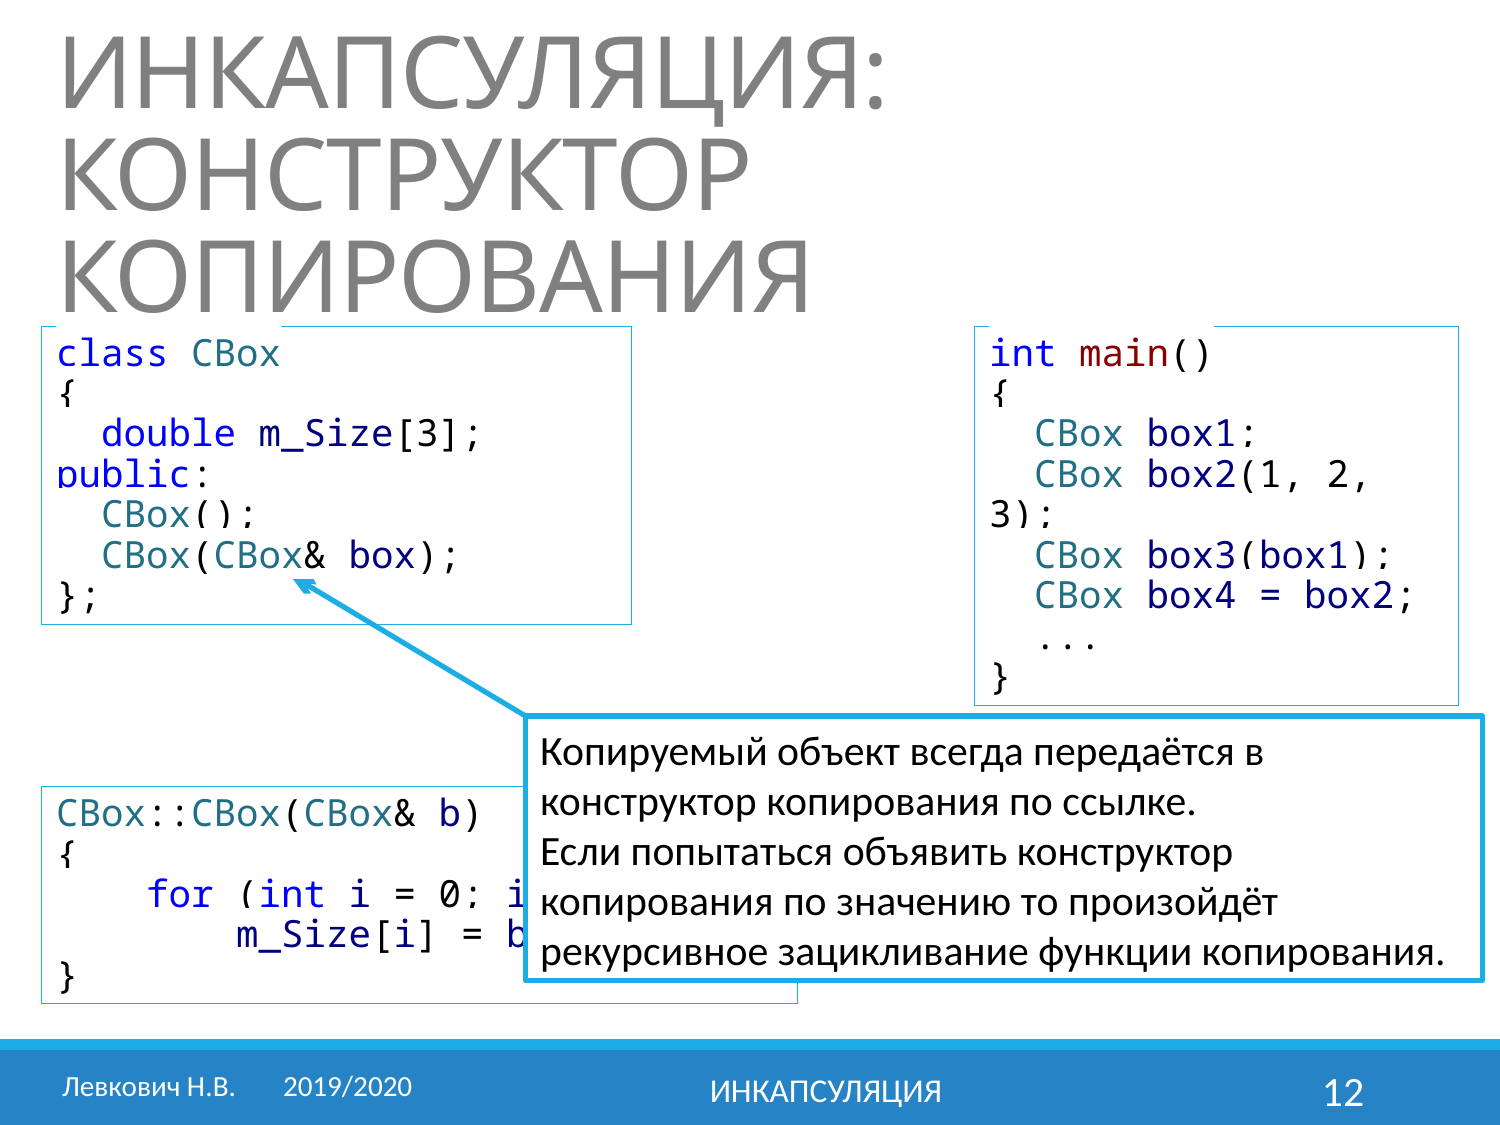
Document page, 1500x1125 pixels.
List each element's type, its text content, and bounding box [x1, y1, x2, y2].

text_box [288, 573, 527, 717]
slide_number 12 [1218, 1059, 1380, 1120]
footer Инкапсуляция [453, 1059, 1199, 1120]
text_box int main() { CBox box1; CBox box2(1, 2, 3); CBox box3(box1); CBox box4 = box2; ... } [974, 326, 1459, 706]
text_box CBox::CBox(CBox& b) { for (int i = 0; i < 3; i++) m_Size[i] = b.m_Size[i]; } [41, 786, 798, 1004]
slide_number Левкович Н.В. 2019/2020 [47, 1059, 440, 1120]
text_box [64, 160, 904, 268]
text_box Копируемый объект всегда передаётся в конструктор копирования по ссылке. Если попытаться объявить конструктор копирования по значению то произойдёт рекурсивное зацикливание функции копирования. [525, 716, 1483, 981]
text_box class CBox { double m_Size[3]; public: CBox(); CBox(CBox& box); }; [41, 326, 632, 625]
title ИНКАПСУЛЯЦИЯ: КОНСТРУКТОР КОПИРОВАНИЯ [41, 19, 1459, 258]
